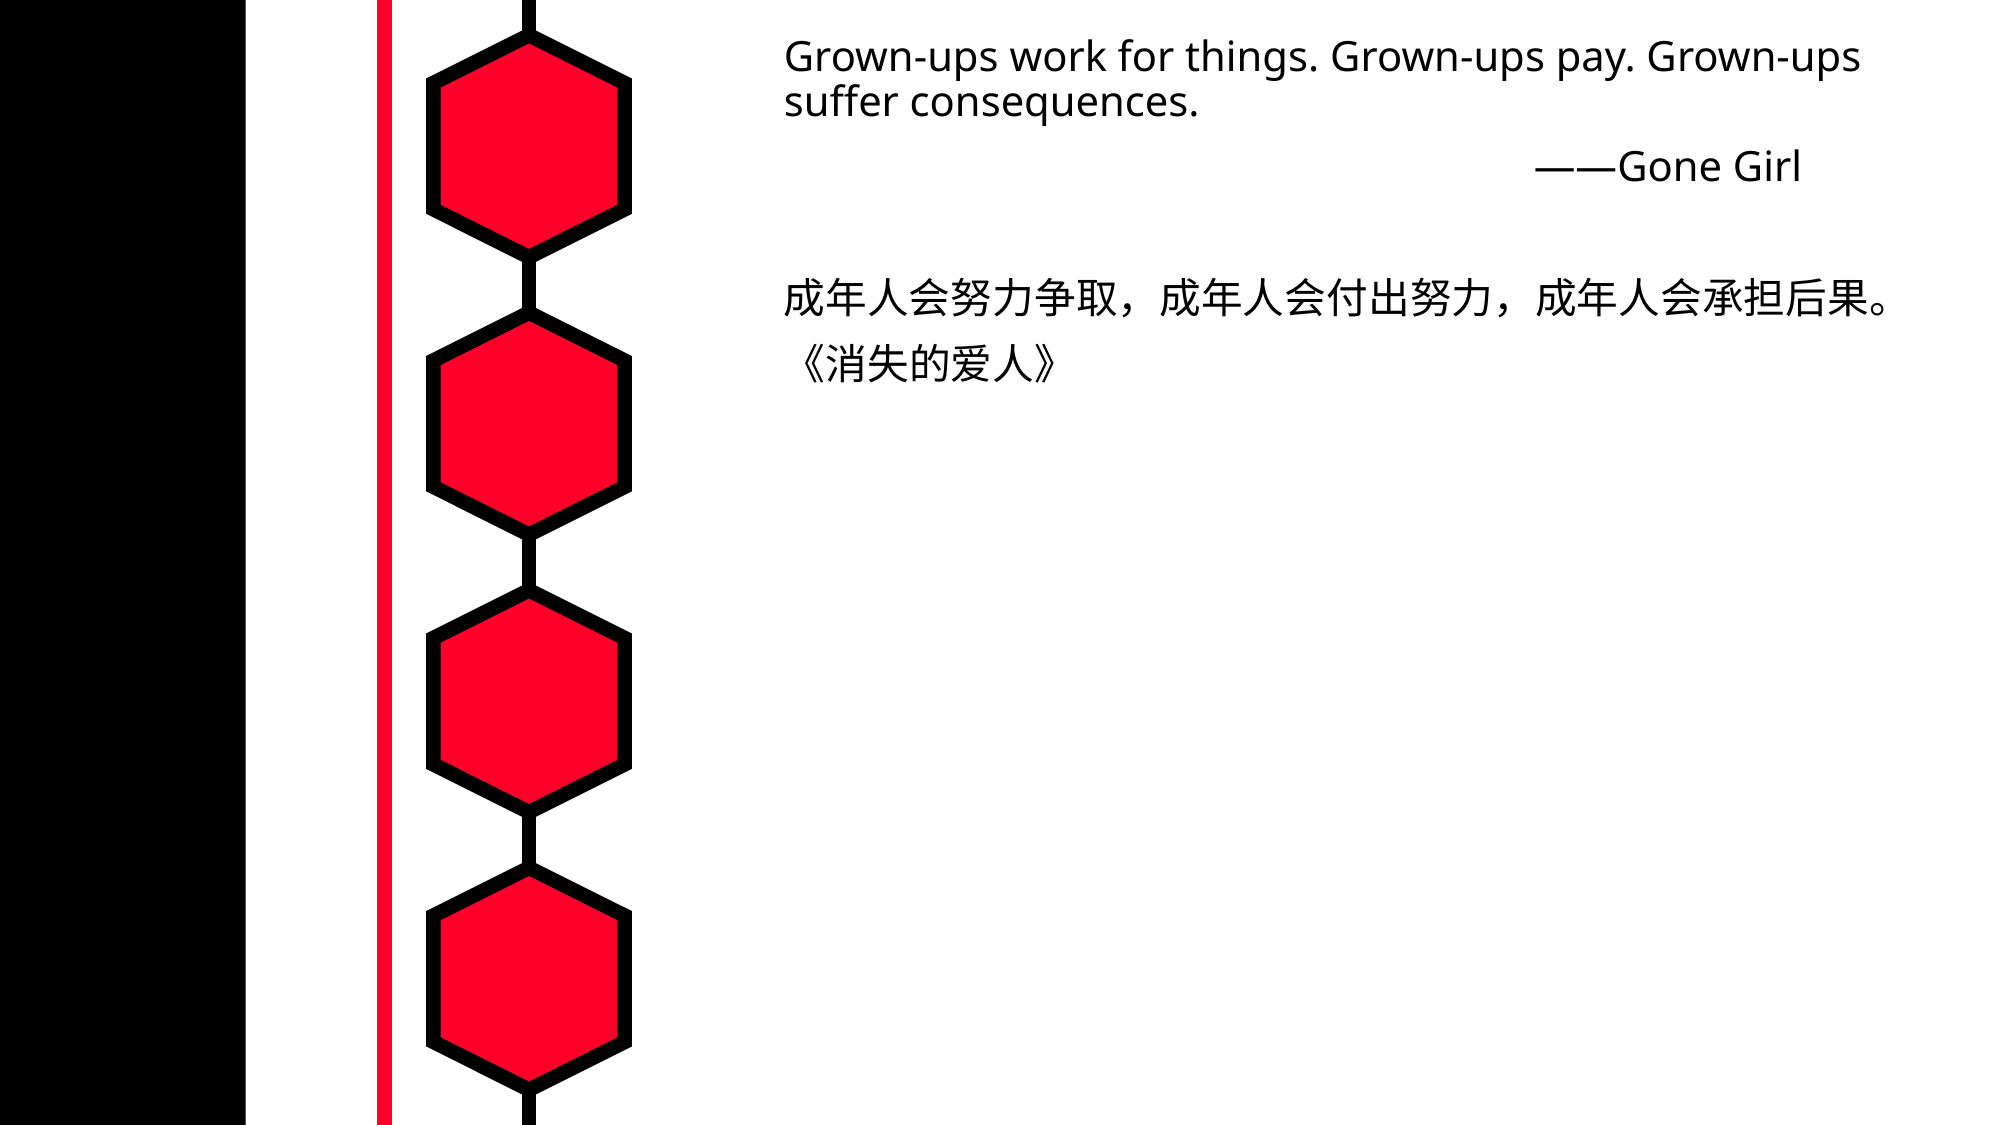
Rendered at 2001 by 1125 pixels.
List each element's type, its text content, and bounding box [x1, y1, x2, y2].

list Grown-ups work for things. Grown-ups pay. Grown-ups suffer consequences. ——Gone Girl 成年人会努力争取，成年人会付出努力，成年人会承担后果。 《消失的爱人》 [768, 27, 1903, 1088]
